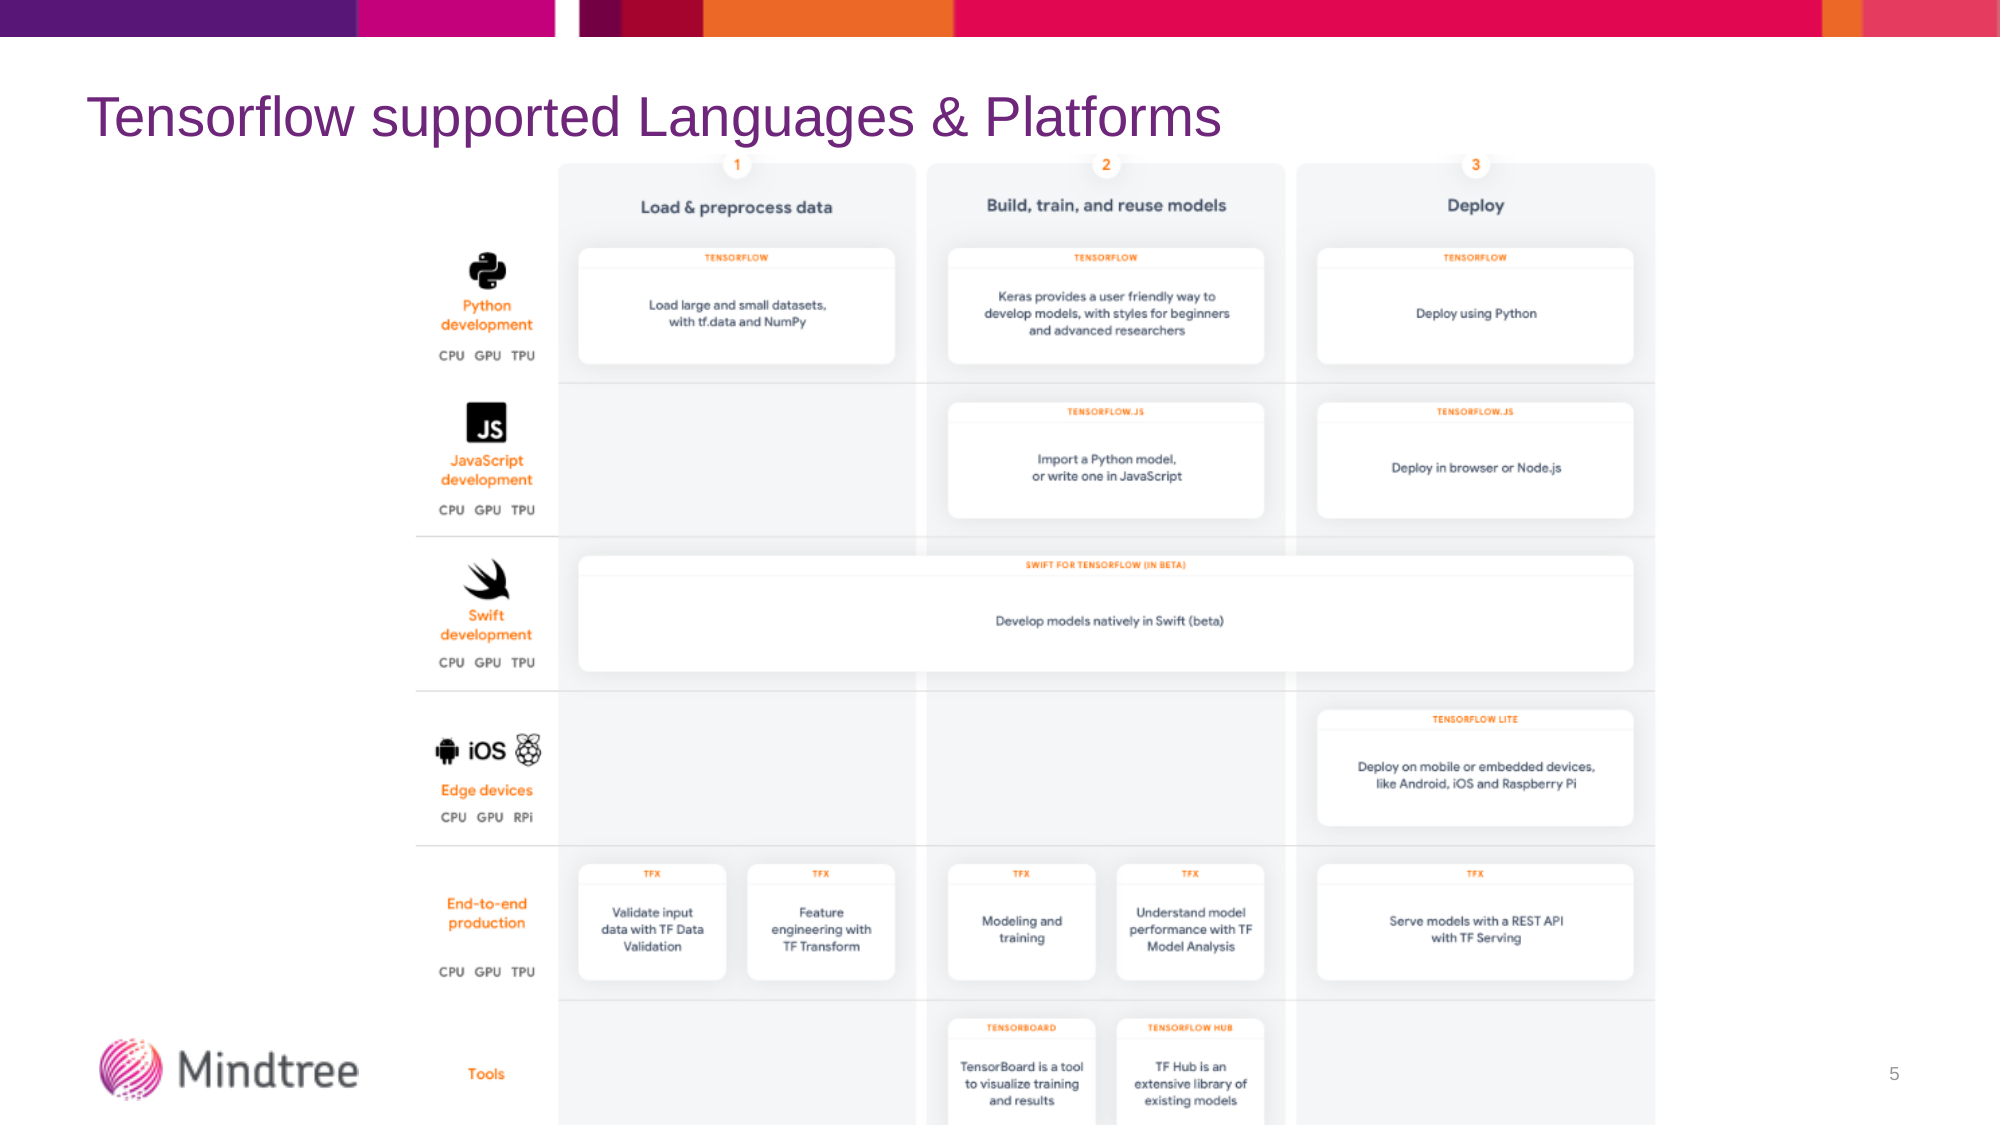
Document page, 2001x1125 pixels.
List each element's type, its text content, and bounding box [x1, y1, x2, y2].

slide_number 5 [1693, 1043, 1900, 1104]
title Tensorflow supported Languages & Platforms [70, 61, 1871, 167]
picture [411, 154, 1689, 1125]
picture [99, 1038, 359, 1101]
picture [0, 0, 2000, 37]
